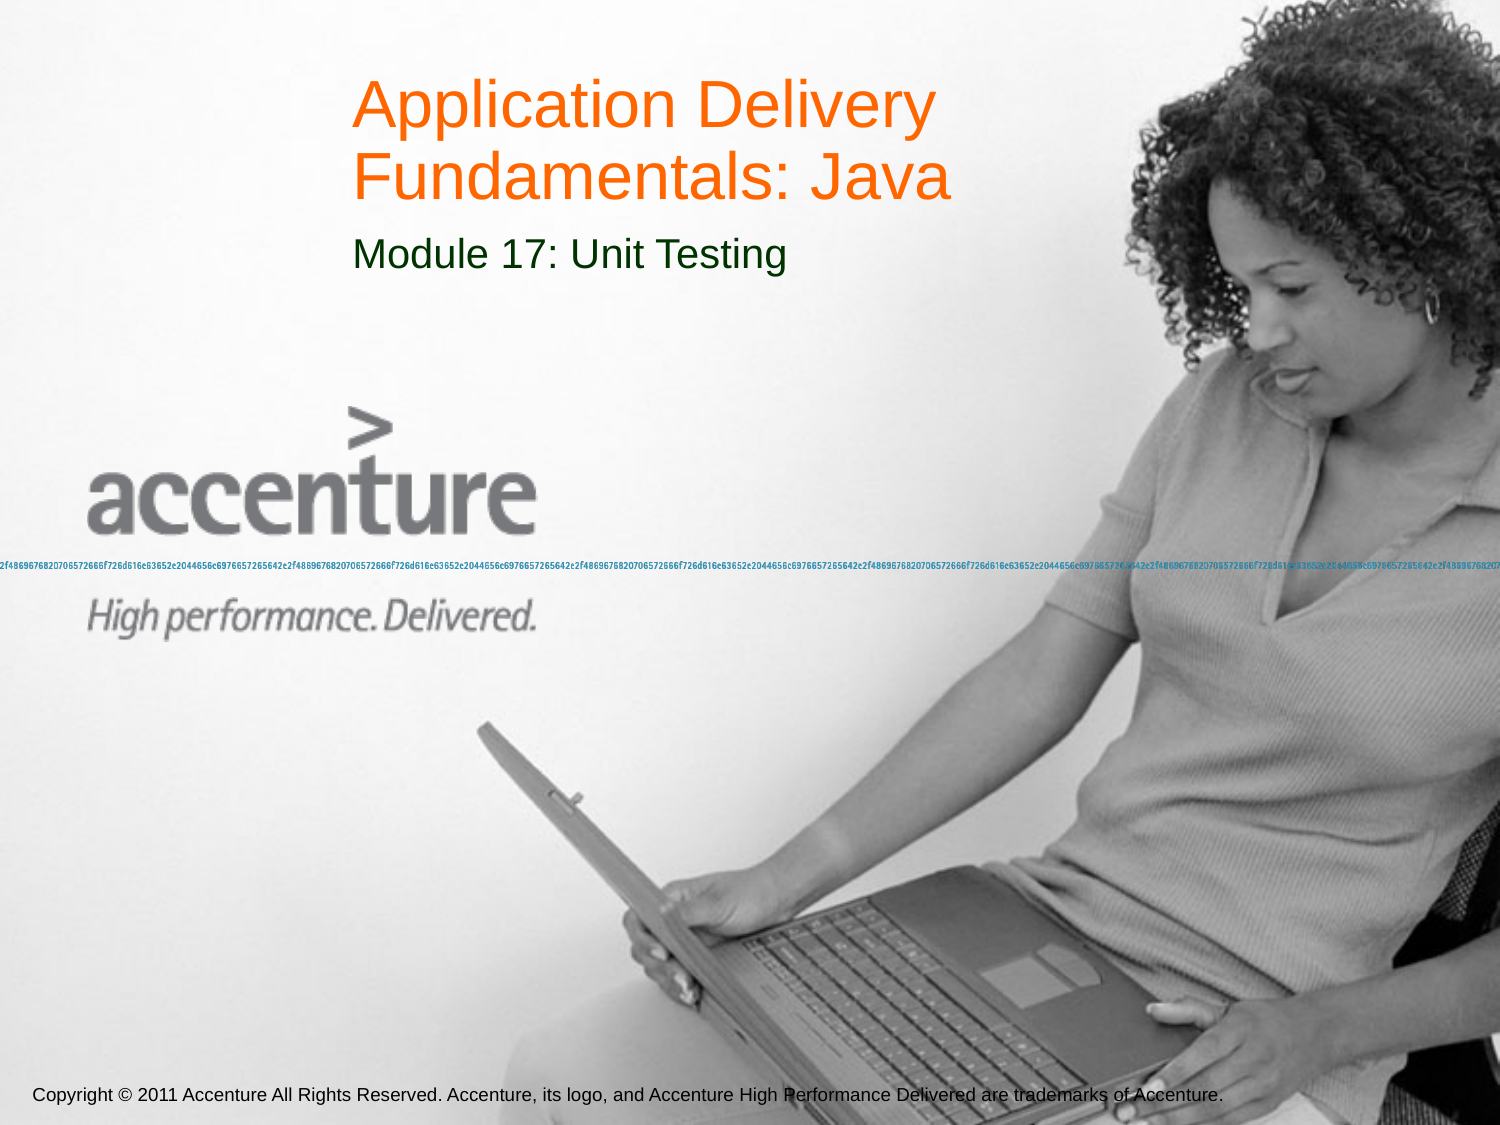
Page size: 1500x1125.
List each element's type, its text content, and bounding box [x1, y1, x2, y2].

text_box Module 17: Unit Testing [337, 224, 1414, 367]
text_box [573, 824, 1270, 966]
picture [0, 0, 1500, 1125]
text_box Application Delivery Fundamentals: Java [337, 62, 1413, 213]
